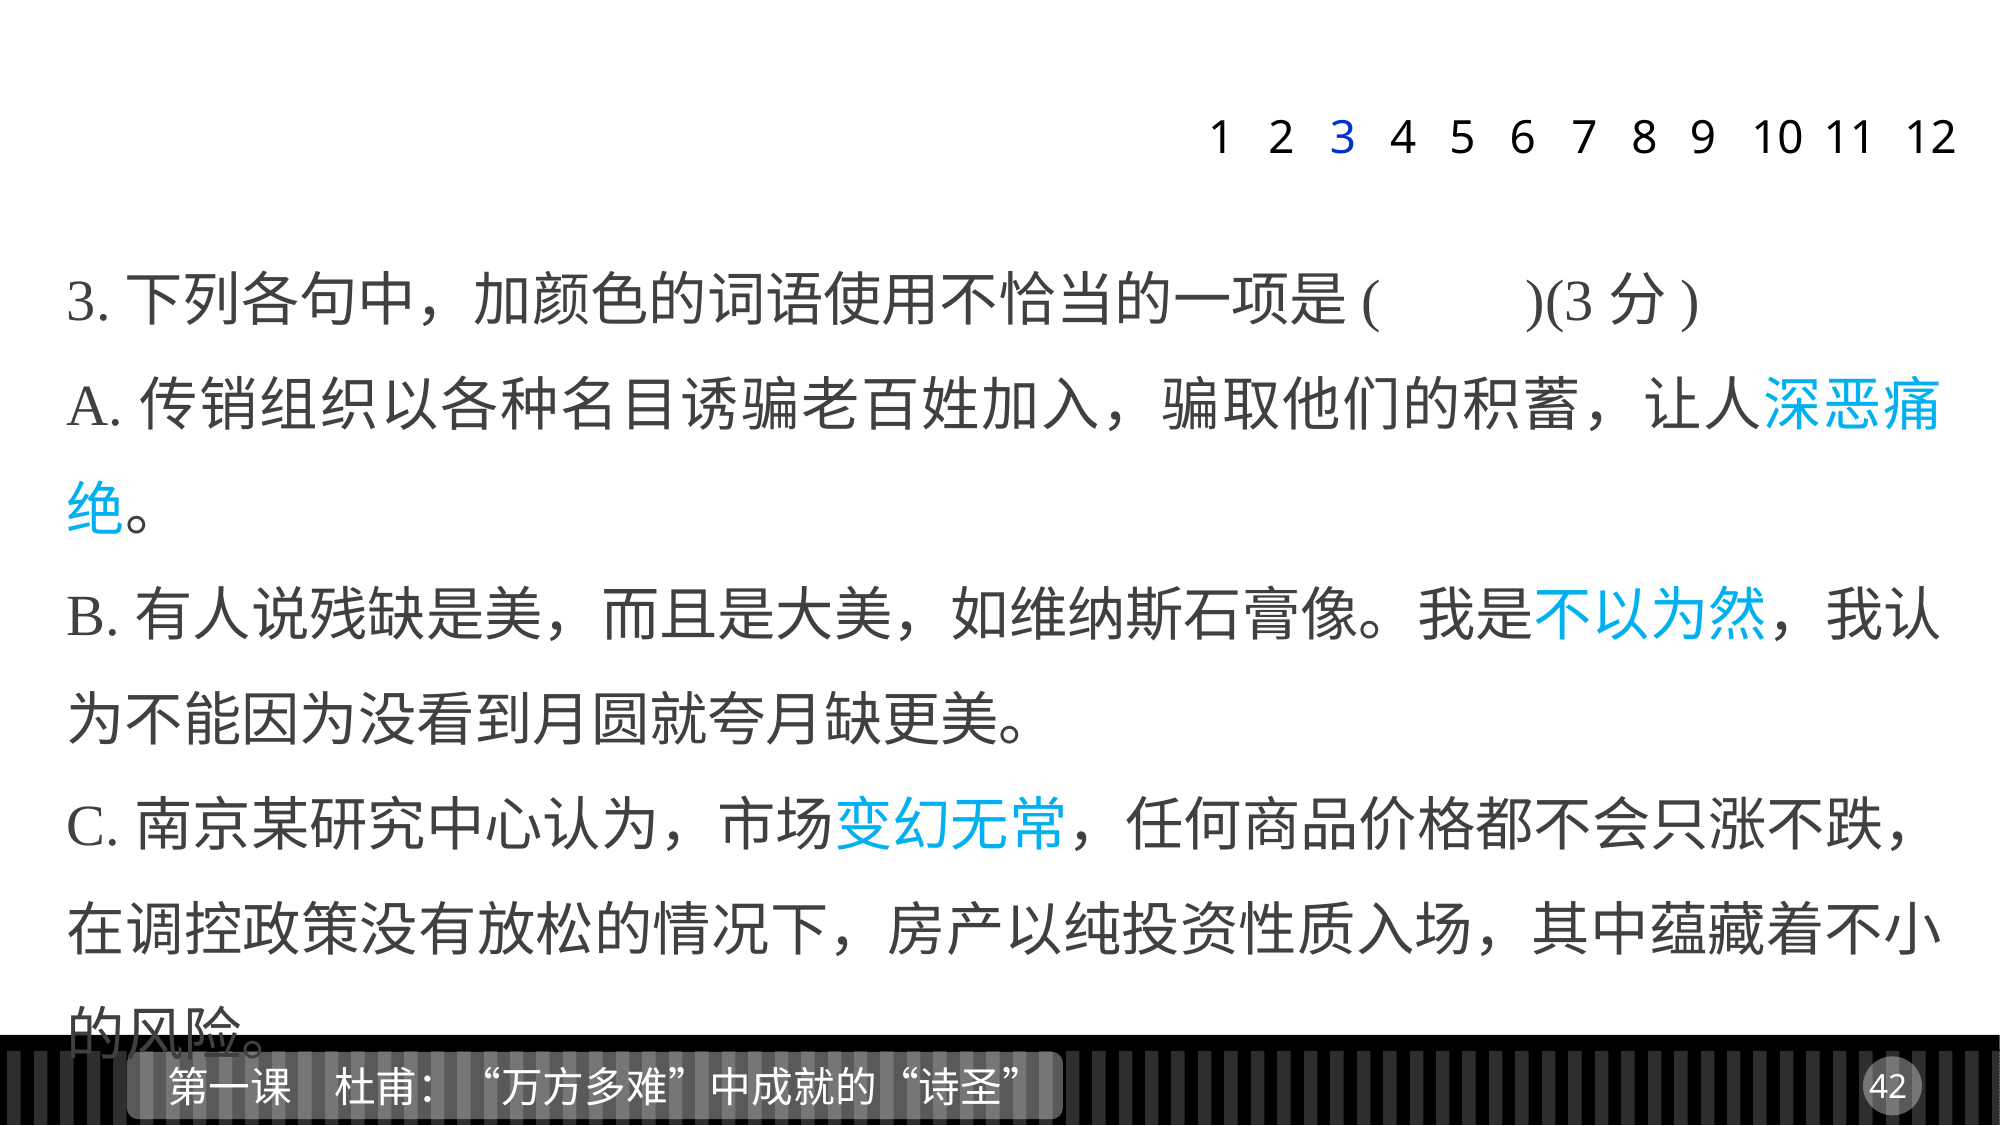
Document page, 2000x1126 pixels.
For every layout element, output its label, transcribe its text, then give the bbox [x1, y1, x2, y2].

text_box 5 [1430, 102, 1487, 169]
text_box 3.下列各句中，加颜色的词语使用不恰当的一项是( )(3分) A.传销组织以各种名目诱骗老百姓加入，骗取他们的积蓄，让人深恶痛绝。 B.有人说残缺是美，而且是大美，如维纳斯石膏像。我是不以为然，我认为不能因为没看到月圆就夸月缺更美。 C.南京某研究中心认为，市场变幻无常，任何商品价格都不会只涨不跌，在调控政策没有放松的情况下，房产以纯投资性质入场，其中蕴藏着不小的风险。 [52, 220, 1957, 1075]
text_box 8 [1612, 102, 1669, 169]
text_box 10 [1729, 102, 1801, 169]
text_box 12 [1882, 102, 1969, 169]
text_box 2 [1249, 102, 1306, 169]
text_box 1 [1188, 102, 1246, 169]
text_box 11 [1801, 102, 1882, 169]
text_box 6 [1490, 102, 1547, 169]
text_box 9 [1670, 102, 1728, 169]
text_box 7 [1552, 102, 1609, 169]
text_box 4 [1370, 102, 1428, 169]
text_box 3 [1310, 102, 1368, 169]
